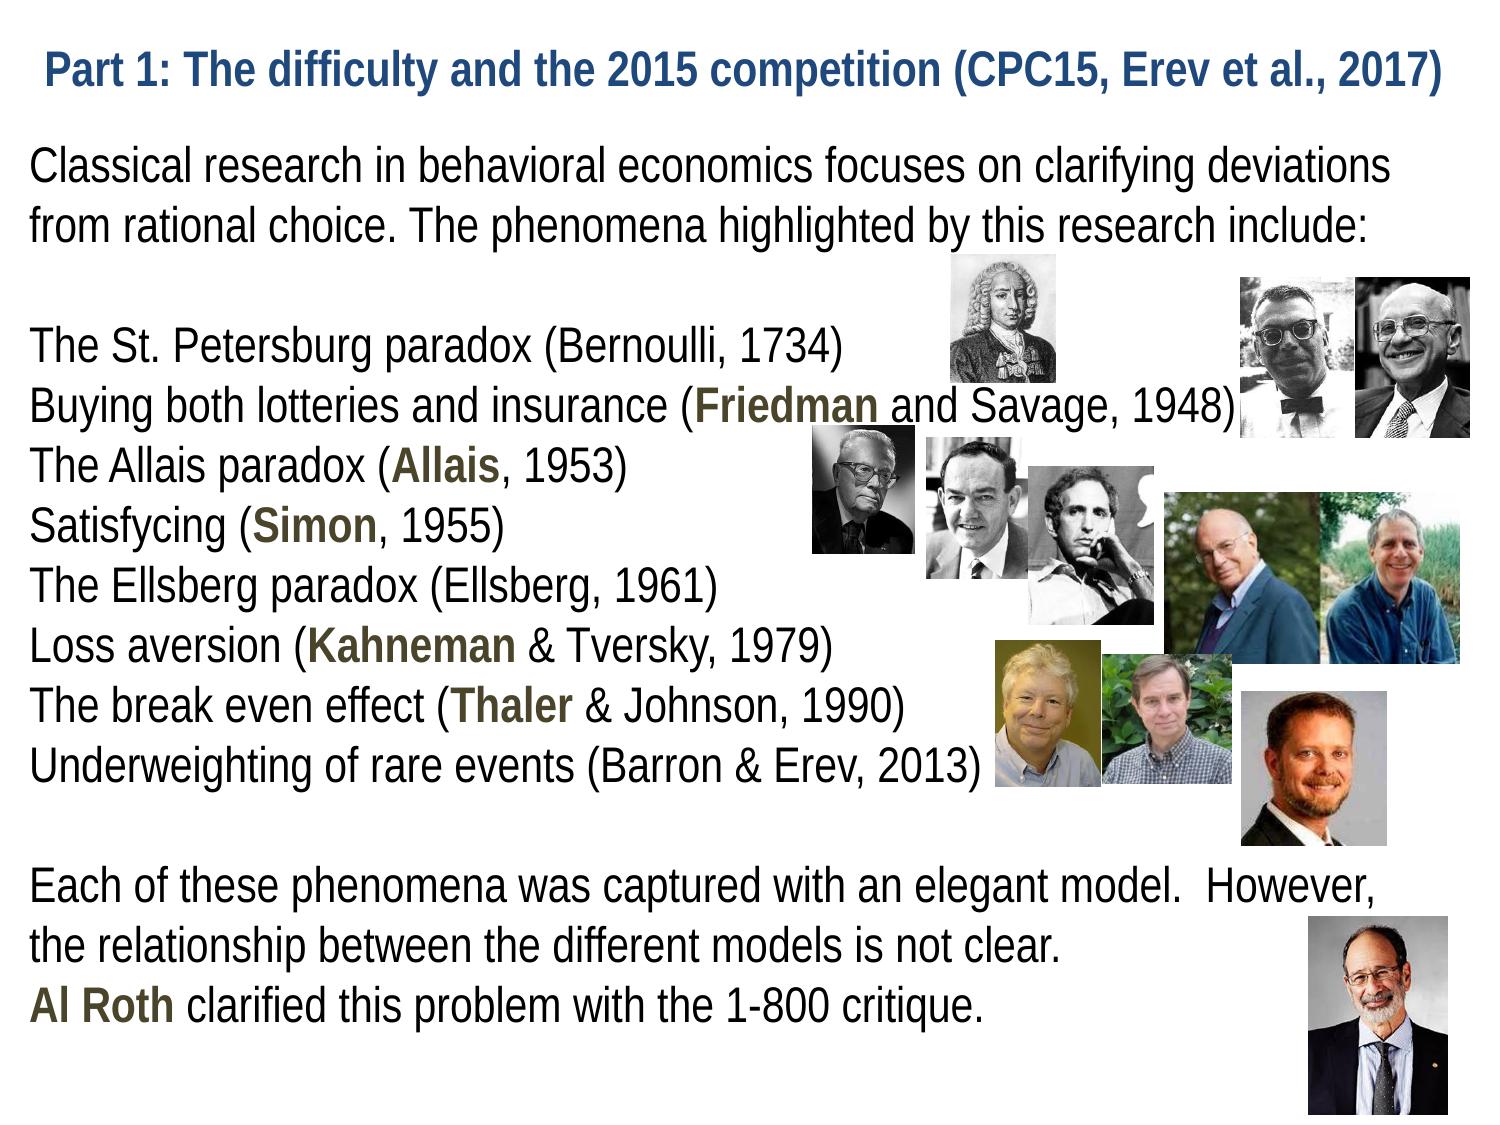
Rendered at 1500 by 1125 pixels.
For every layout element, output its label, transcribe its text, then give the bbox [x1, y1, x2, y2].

picture [949, 253, 1056, 383]
text_box Part 1: The difficulty and the 2015 competition (CPC15, Erev et al., 2017) [29, 28, 1474, 104]
text_box Classical research in behavioral economics focuses on clarifying deviations from rational choice. The phenomena highlighted by this research include: The St. Petersburg paradox (Bernoulli, 1734) Buying both lotteries and insurance (Friedman and Savage, 1948) The Allais paradox (Allais, 1953) Satisfycing (Simon, 1955) The Ellsberg paradox (Ellsberg, 1961) Loss aversion (Kahneman & Tversky, 1979) The break even effect (Thaler & Johnson, 1990) Underweighting of rare events (Barron & Erev, 2013) Each of these phenomena was captured with an elegant model. However, the relationship between the different models is not clear. Al Roth clarified this problem with the 1-800 critique. [14, 124, 1440, 1100]
picture [1307, 916, 1448, 1115]
picture [1239, 277, 1470, 438]
picture [1241, 691, 1388, 846]
picture [926, 437, 1155, 625]
picture [812, 424, 915, 554]
picture [995, 492, 1460, 787]
